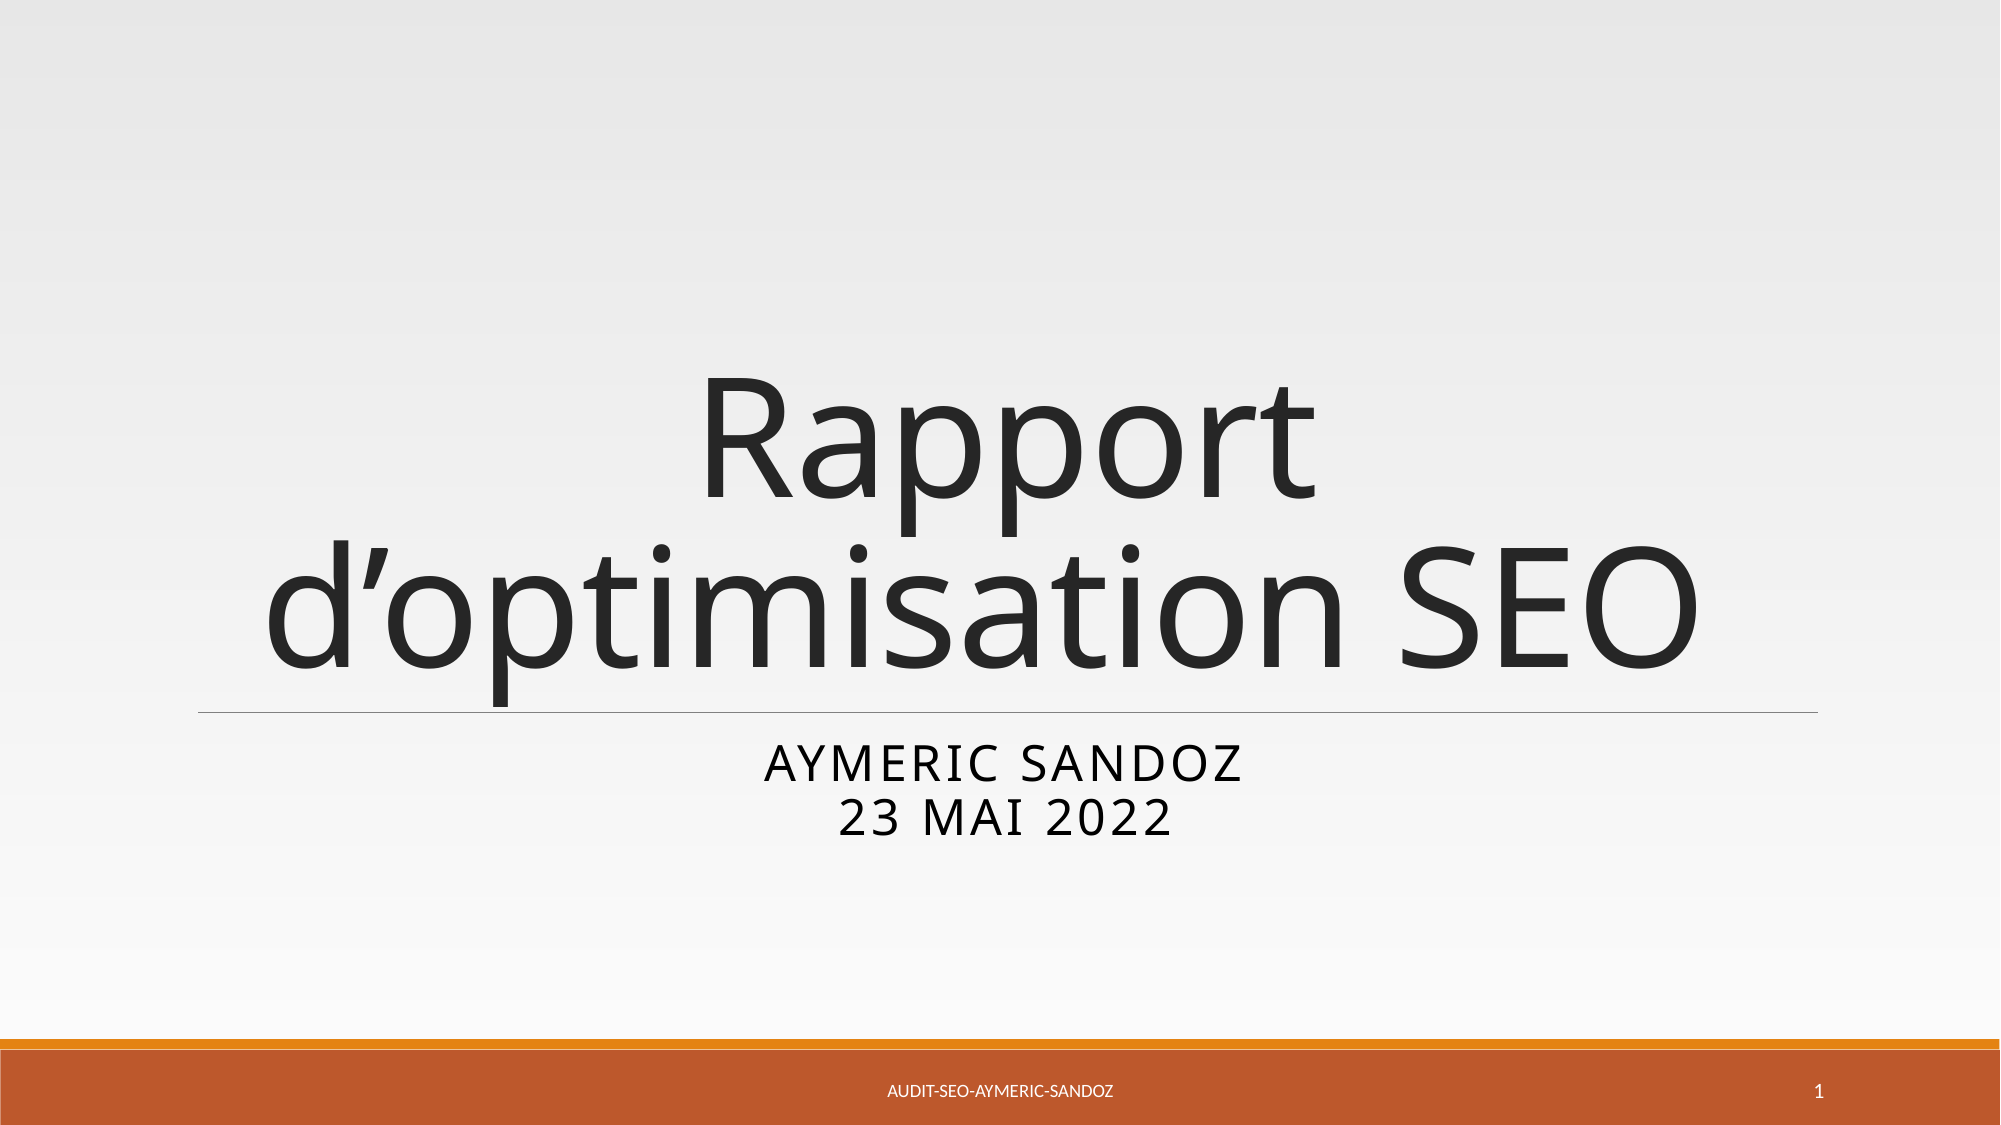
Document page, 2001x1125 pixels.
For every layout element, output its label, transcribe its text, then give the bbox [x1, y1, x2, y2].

subtitle AYMERIC SANDOZ 23 MAI 2022 [180, 730, 1831, 919]
slide_number 1 [1624, 1059, 1840, 1120]
footer Audit-SEO-Aymeric-Sandoz [604, 1059, 1396, 1120]
title Rapport d’optimisation SEO [180, 124, 1830, 710]
